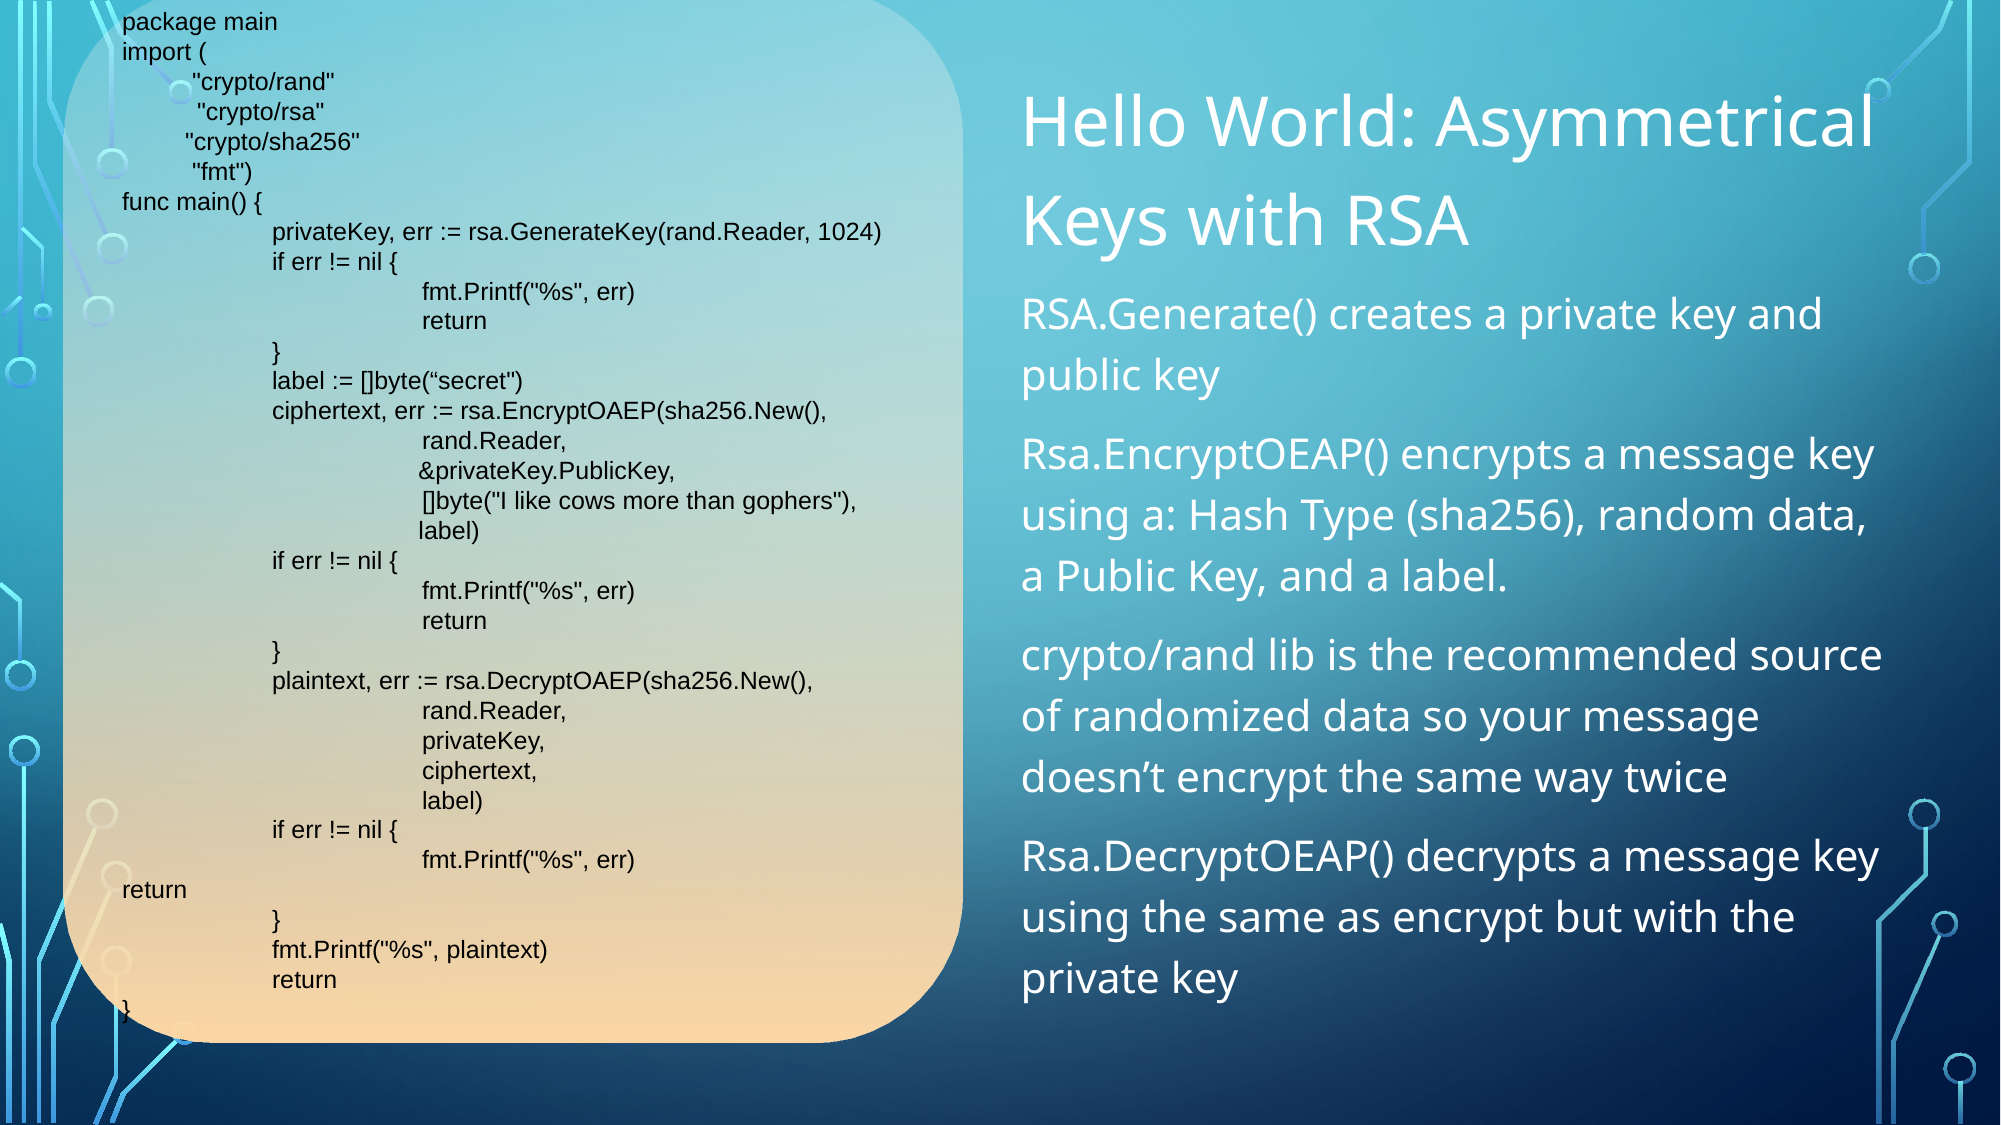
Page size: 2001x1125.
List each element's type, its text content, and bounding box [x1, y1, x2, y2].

text_box package main import ( "crypto/rand" "crypto/rsa" "crypto/sha256" "fmt") func main() { privateKey, err := rsa.GenerateKey(rand.Reader, 1024) if err != nil { fmt.Printf("%s", err) return } label := []byte(“secret") ciphertext, err := rsa.EncryptOAEP(sha256.New(), rand.Reader, &privateKey.PublicKey, []byte("I like cows more than gophers"), label) if err != nil { fmt.Printf("%s", err) return } plaintext, err := rsa.DecryptOAEP(sha256.New(), rand.Reader, privateKey, ciphertext, label) if err != nil { fmt.Printf("%s", err) return } fmt.Printf("%s", plaintext) return } [62, 0, 964, 1044]
list Hello World: Asymmetrical Keys with RSA RSA.Generate() creates a private key and public key Rsa.EncryptOEAP() encrypts a message key using a: Hash Type (sha256), random data, a Public Key, and a label. crypto/rand lib is the recommended source of randomized data so your message doesn’t encrypt the same way twice Rsa.DecryptOEAP() decrypts a message key using the same as encrypt but with the private key [999, 53, 1899, 1043]
